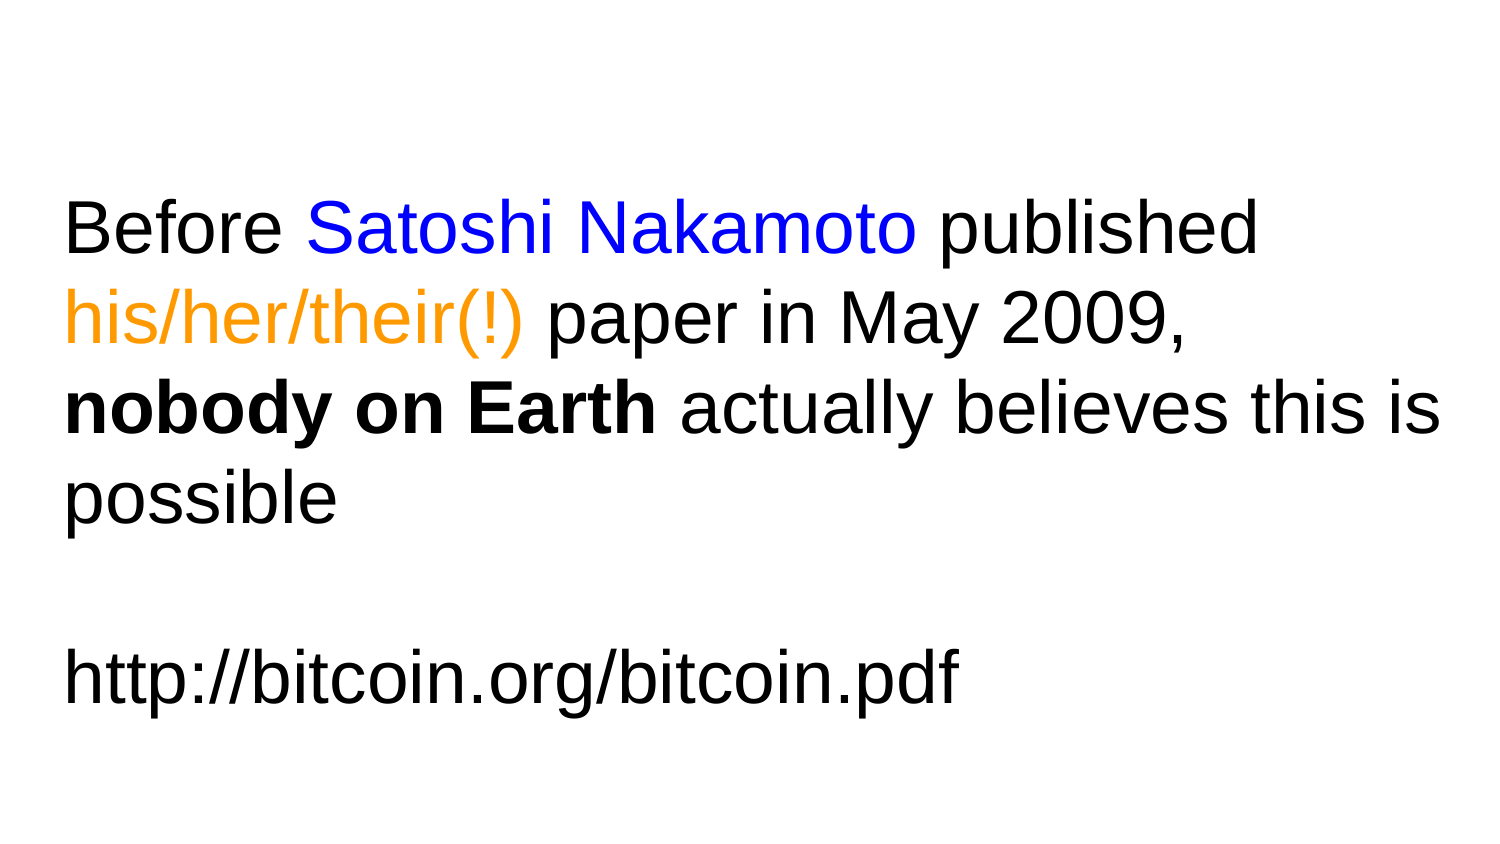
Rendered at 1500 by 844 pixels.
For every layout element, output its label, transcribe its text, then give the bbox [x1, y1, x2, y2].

text_box Before Satoshi Nakamoto published his/her/their(!) paper in May 2009, nobody on Earth actually believes this is possible http://bitcoin.org/bitcoin.pdf [48, 163, 1479, 744]
